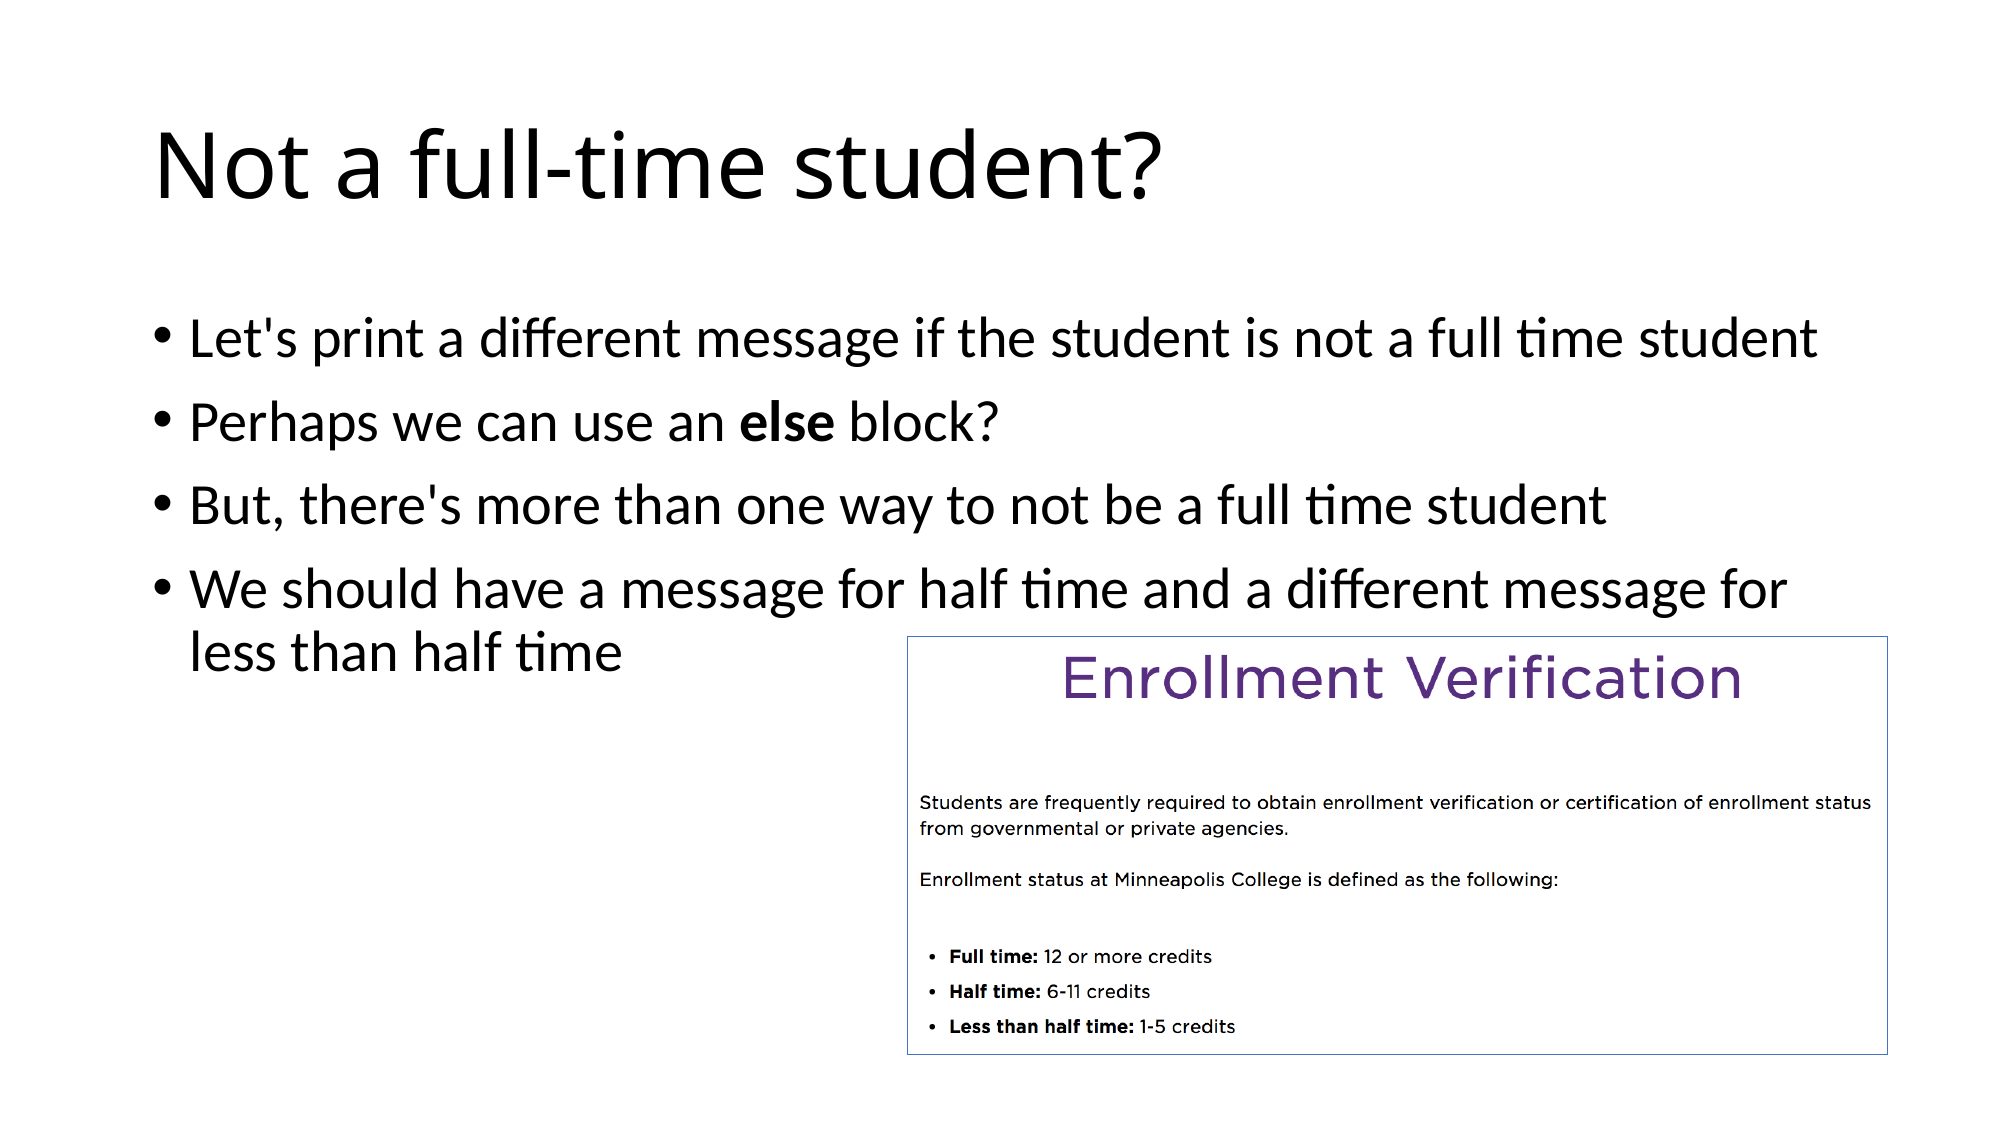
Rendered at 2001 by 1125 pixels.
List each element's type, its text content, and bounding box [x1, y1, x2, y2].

list Let's print a different message if the student is not a full time student Perhaps we can use an else block? But, there's more than one way to not be a full time student We should have a message for half time and a different message for less than half time [137, 299, 1863, 1014]
picture [907, 635, 1888, 1055]
title Not a full-time student? [137, 59, 1863, 278]
